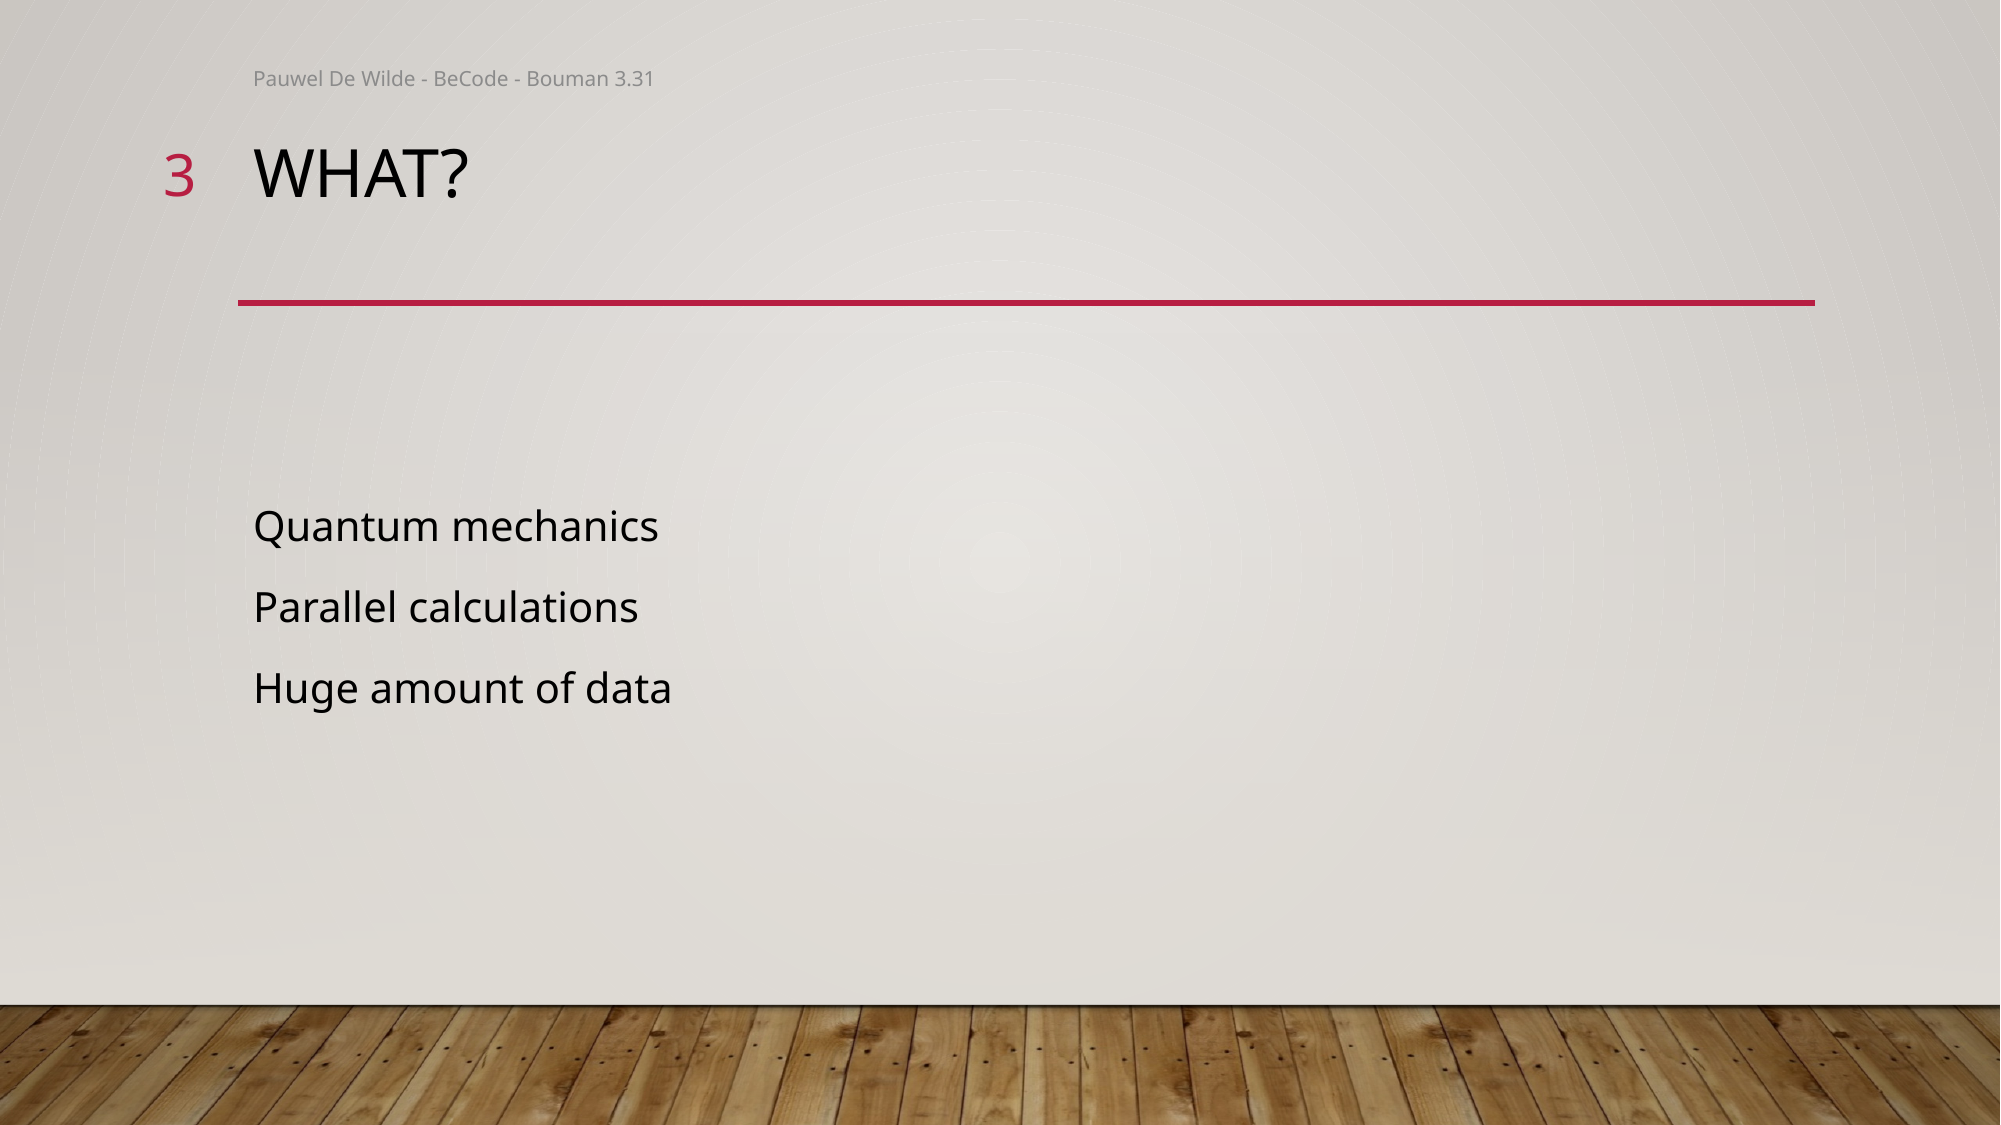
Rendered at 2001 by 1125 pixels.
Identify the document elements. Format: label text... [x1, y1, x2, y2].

footer Pauwel De Wilde - BeCode - Bouman 3.31 [238, 54, 1213, 105]
title What? [238, 131, 1814, 305]
list Quantum mechanics Parallel calculations Huge amount of data [238, 330, 1814, 897]
picture [0, 1005, 2000, 1125]
slide_number 3 [78, 131, 212, 214]
